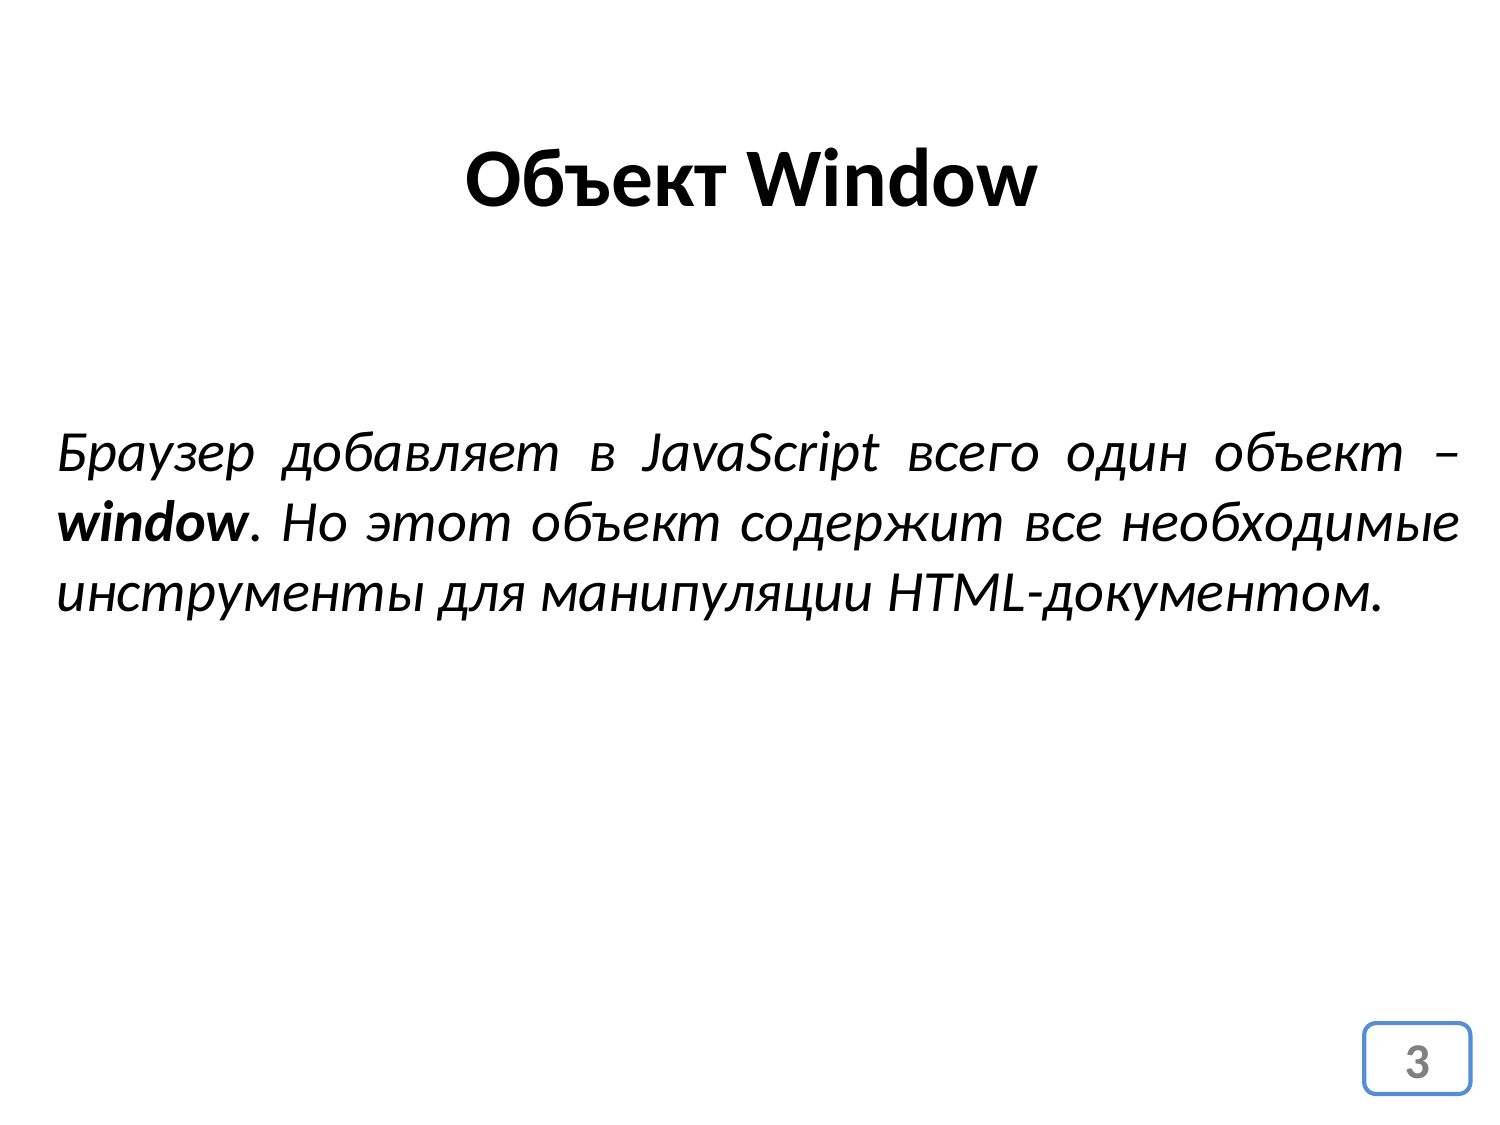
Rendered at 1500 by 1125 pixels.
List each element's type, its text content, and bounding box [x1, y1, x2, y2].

text_box Браузер добавляет в JavaScript всего один объект – window. Но этот объект содержит все необходимые инструменты для манипуляции HTML-документом. [41, 406, 1477, 631]
text_box 3 [1362, 1021, 1473, 1097]
text_box Объект Window [450, 115, 1054, 231]
